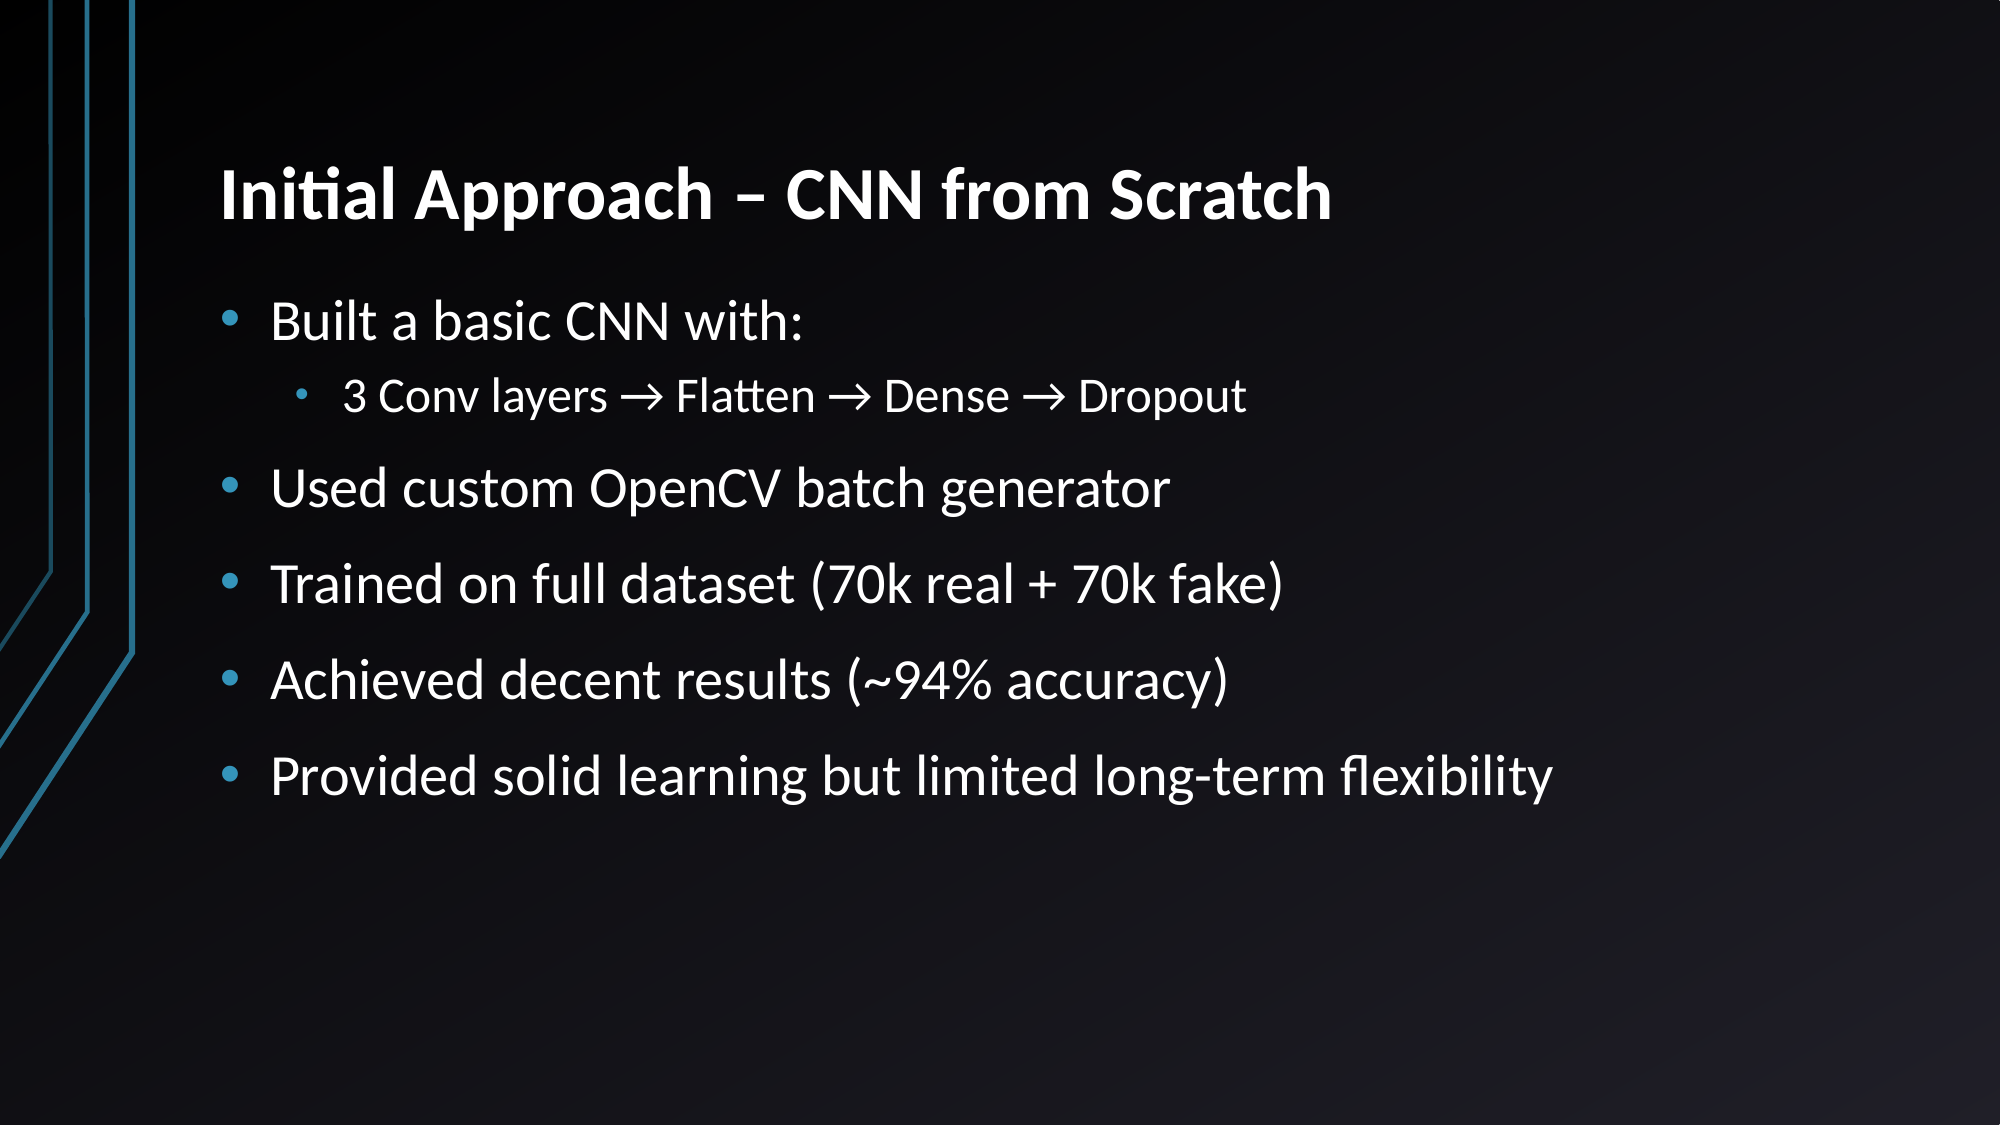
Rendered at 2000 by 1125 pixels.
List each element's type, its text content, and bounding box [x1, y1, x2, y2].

title Initial Approach – CNN from Scratch [199, 45, 1900, 246]
list Built a basic CNN with: 3 Conv layers → Flatten → Dense → Dropout Used custom OpenCV batch generator Trained on full dataset (70k real + 70k fake) Achieved decent results (~94% accuracy) Provided solid learning but limited long-term flexibility [199, 279, 2000, 1013]
